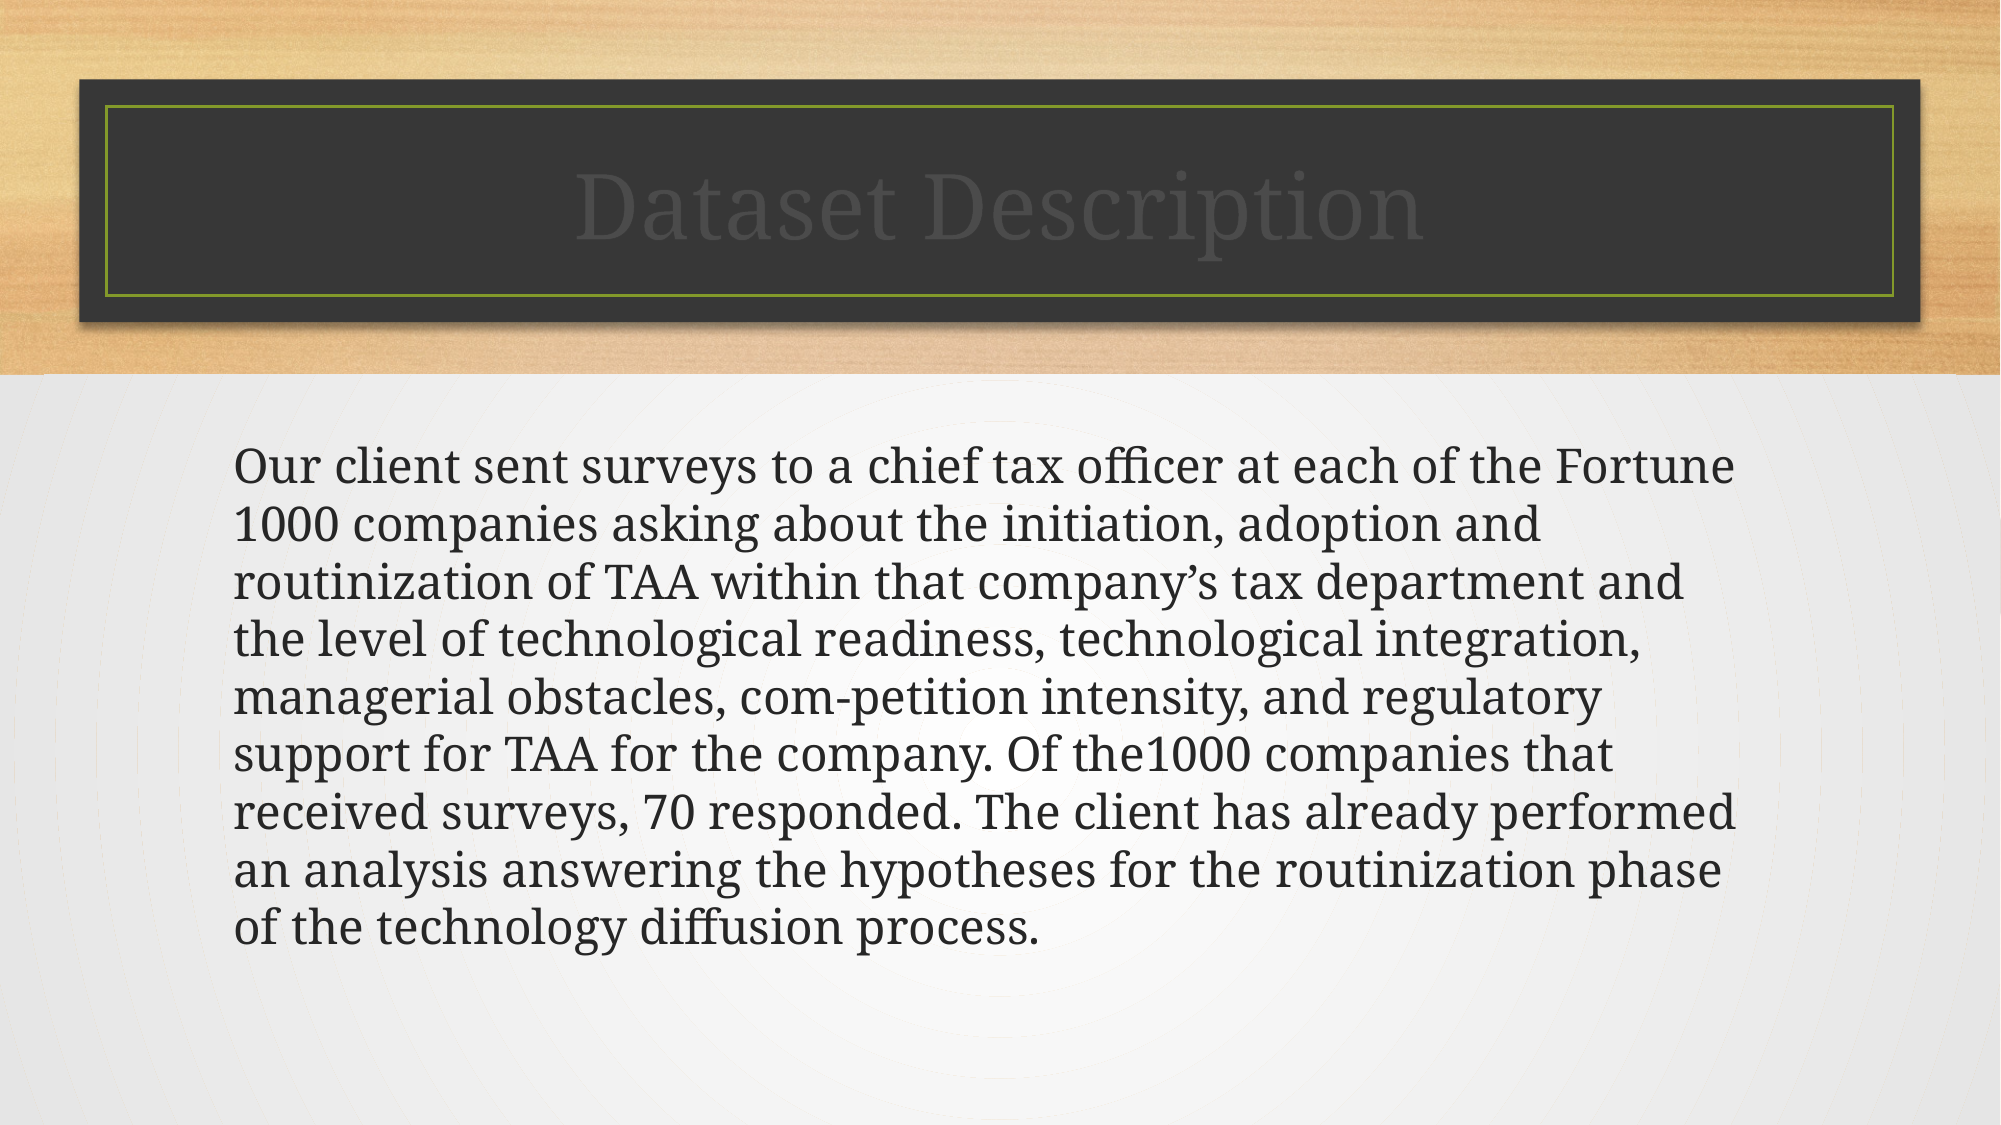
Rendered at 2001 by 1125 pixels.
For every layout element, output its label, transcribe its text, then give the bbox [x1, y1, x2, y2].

list Our client sent surveys to a chief tax officer at each of the Fortune 1000 companies asking about the initiation, adoption and routinization of TAA within that company’s tax department and the level of technological readiness, technological integration, managerial obstacles, com-petition intensity, and regulatory support for TAA for the company. Of the1000 companies that received surveys, 70 responded. The client has already performed an analysis answering the hypotheses for the routinization phase of the technology diffusion process. [212, 428, 1788, 964]
text_box [106, 106, 1894, 296]
text_box [78, 78, 1922, 323]
text_box [0, 0, 2000, 374]
text_box [0, 374, 2000, 1125]
